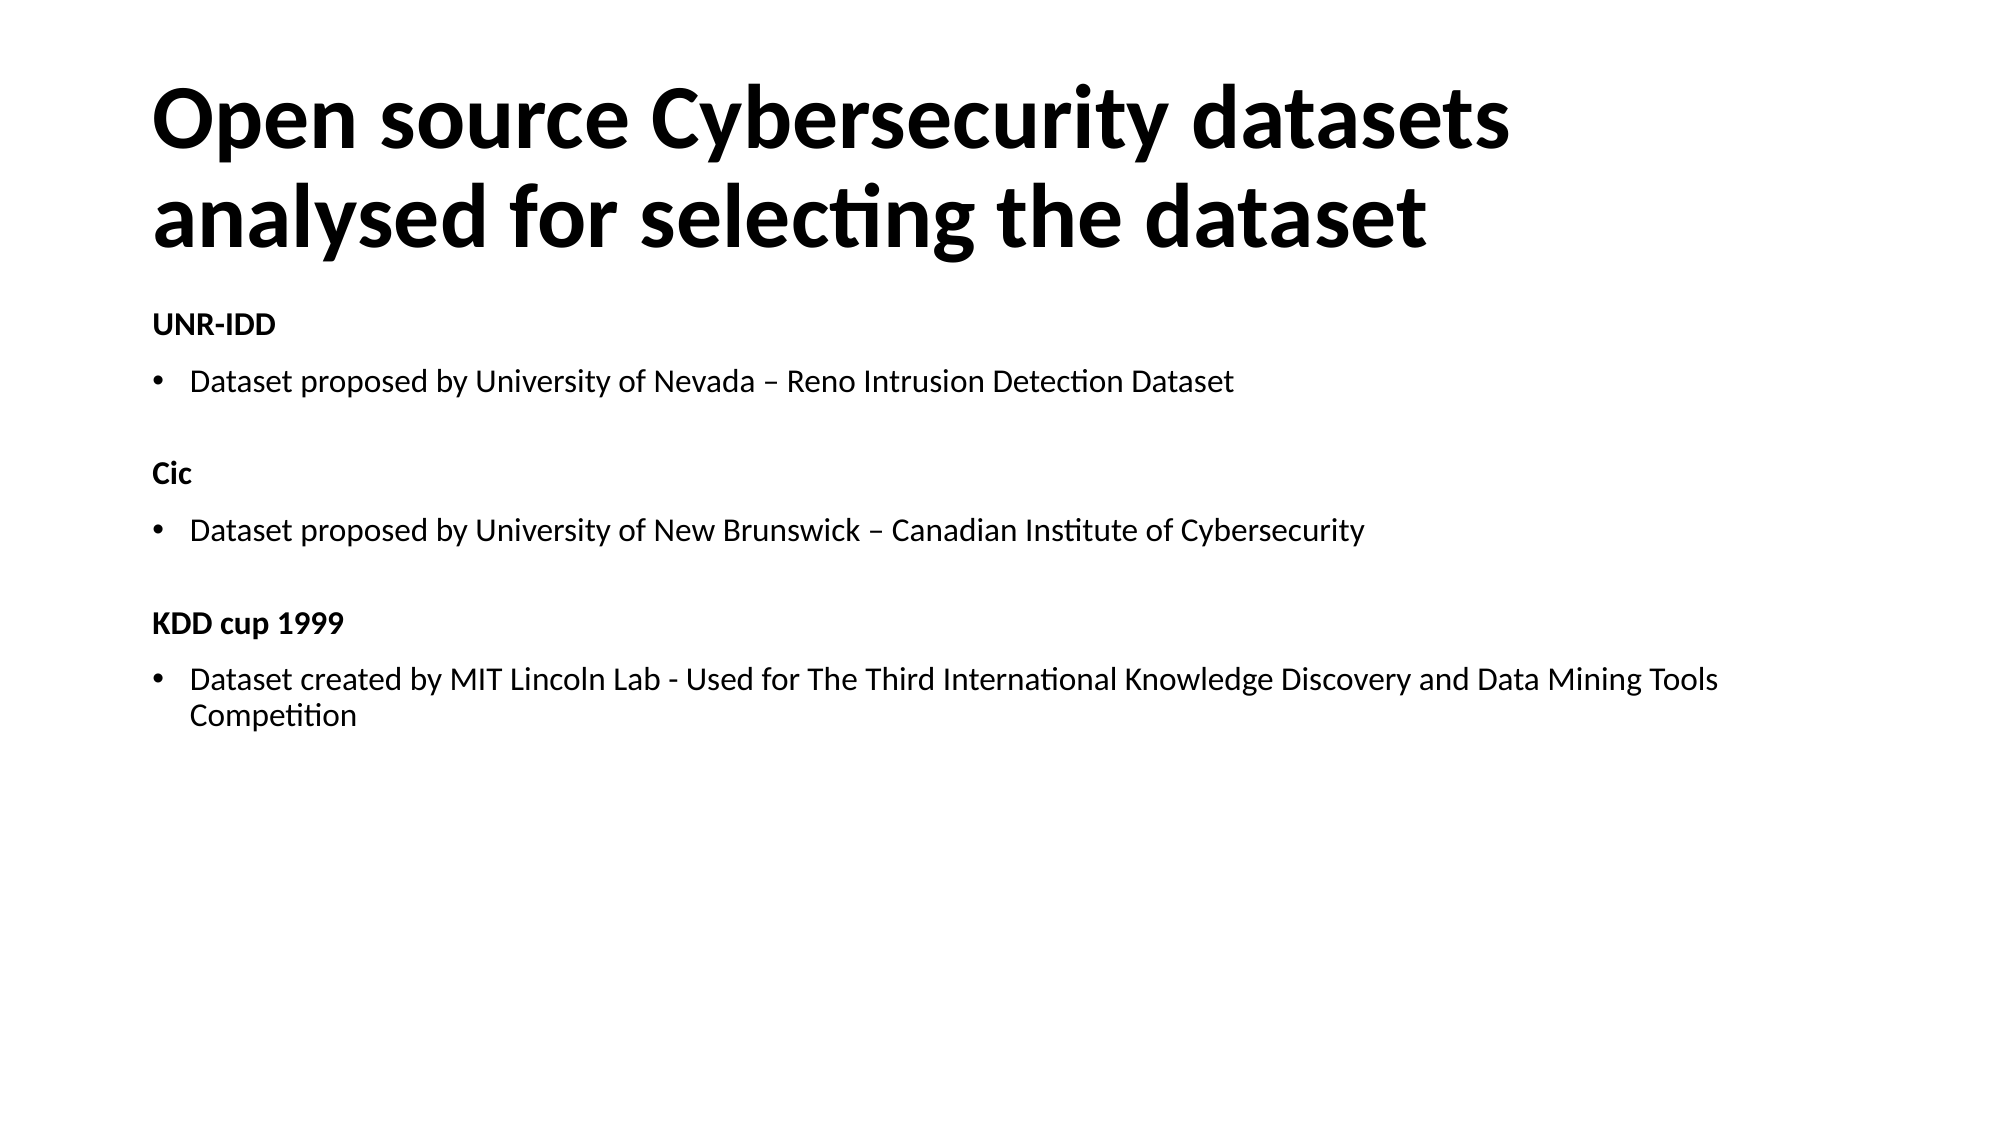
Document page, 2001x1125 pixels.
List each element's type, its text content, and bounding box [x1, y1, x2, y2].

title Open source Cybersecurity datasets analysed for selecting the dataset [137, 59, 1863, 278]
list UNR-IDD Dataset proposed by University of Nevada – Reno Intrusion Detection Dataset Cic Dataset proposed by University of New Brunswick – Canadian Institute of Cybersecurity KDD cup 1999 Dataset created by MIT Lincoln Lab - Used for The Third International Knowledge Discovery and Data Mining Tools Competition [137, 299, 1863, 1014]
